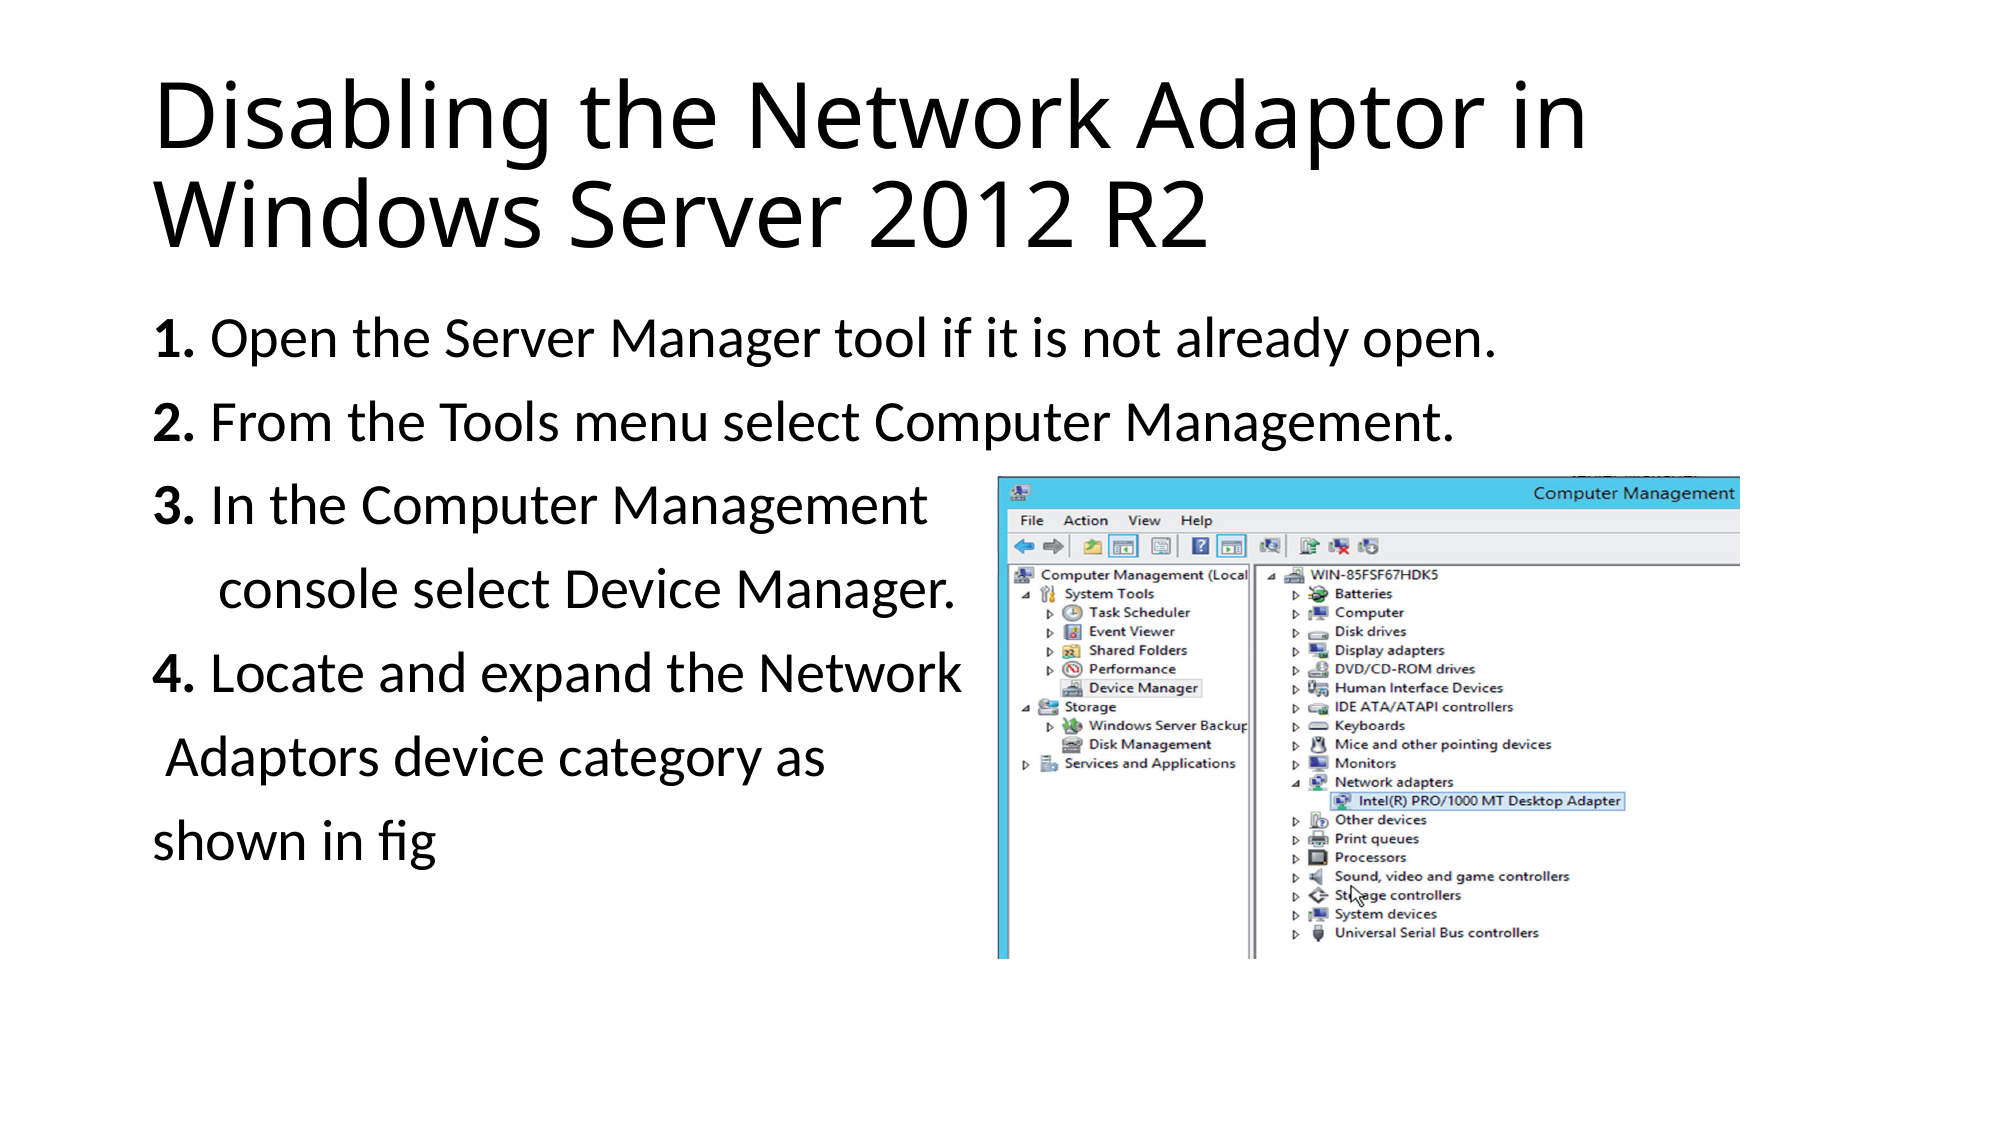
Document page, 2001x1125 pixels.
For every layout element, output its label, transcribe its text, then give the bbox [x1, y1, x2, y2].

title Disabling the Network Adaptor in Windows Server 2012 R2 [137, 59, 1863, 278]
list 1. Open the Server Manager tool if it is not already open. 2. From the Tools menu select Computer Management. 3. In the Computer Management console select Device Manager. 4. Locate and expand the Network Adaptors device category as shown in fig [137, 299, 1863, 1014]
picture [997, 476, 1740, 959]
